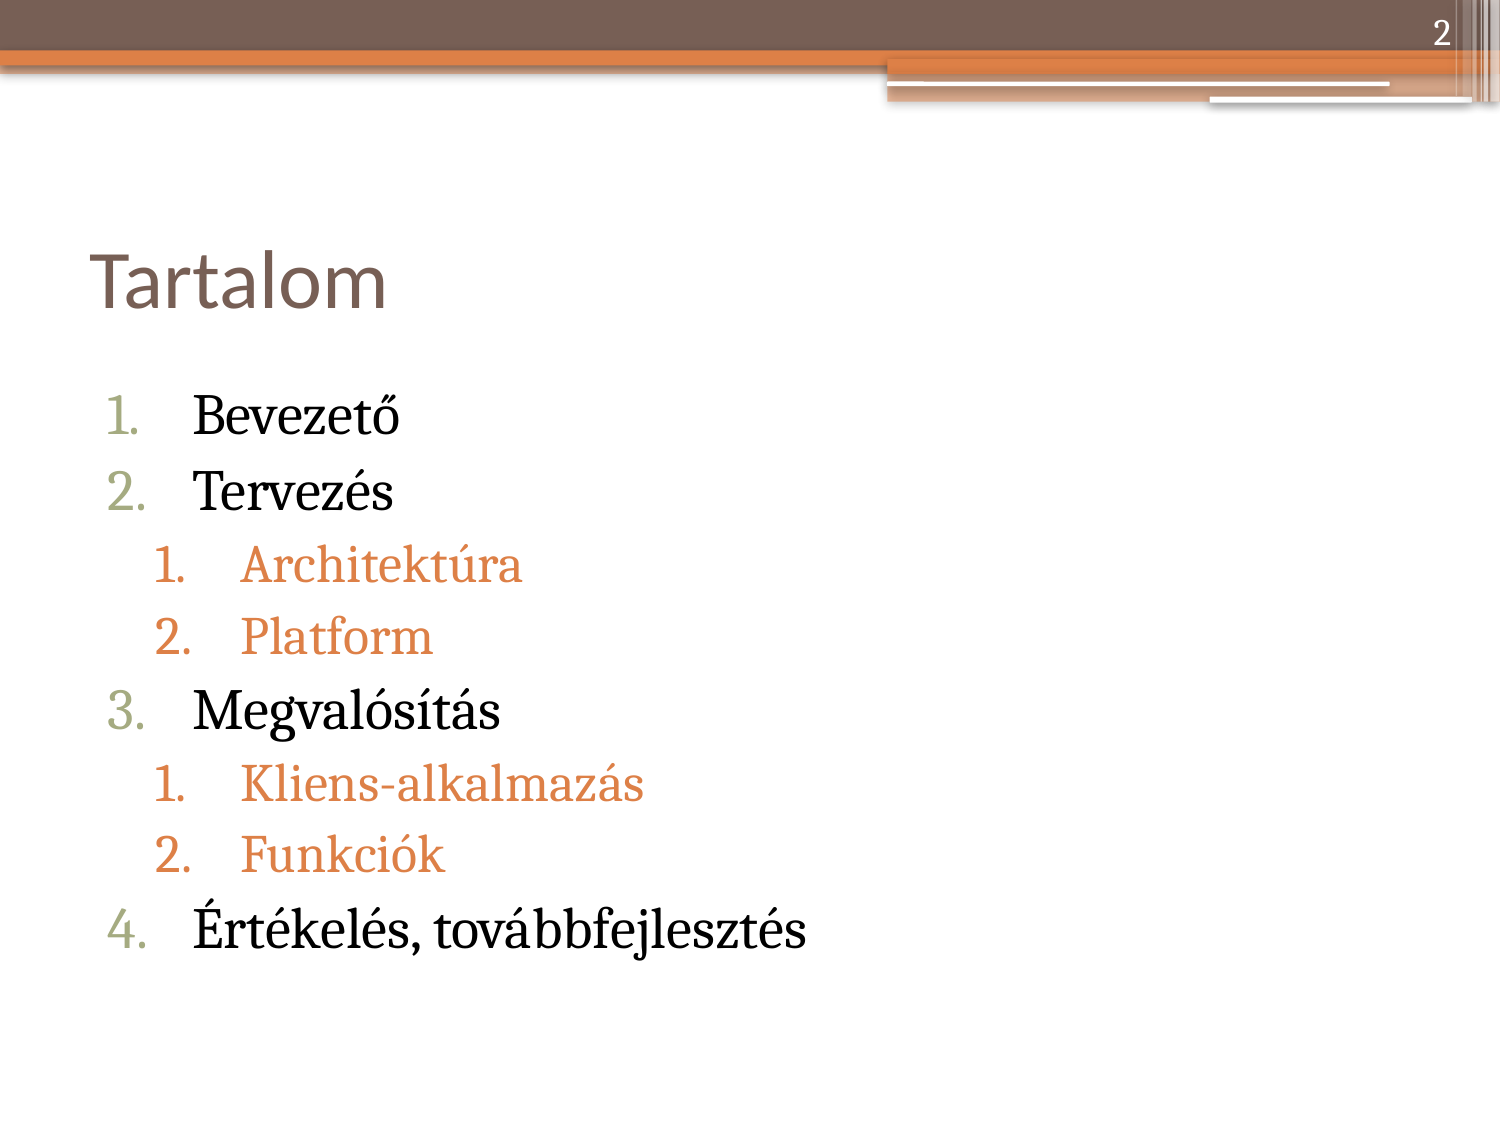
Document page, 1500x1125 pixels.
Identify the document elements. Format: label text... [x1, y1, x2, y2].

list Bevezető Tervezés Architektúra Platform Megvalósítás Kliens-alkalmazás Funkciók Értékelés, továbbfejlesztés [75, 368, 1425, 1079]
slide_number 2 [1341, 0, 1466, 61]
title Tartalom [75, 187, 1425, 363]
